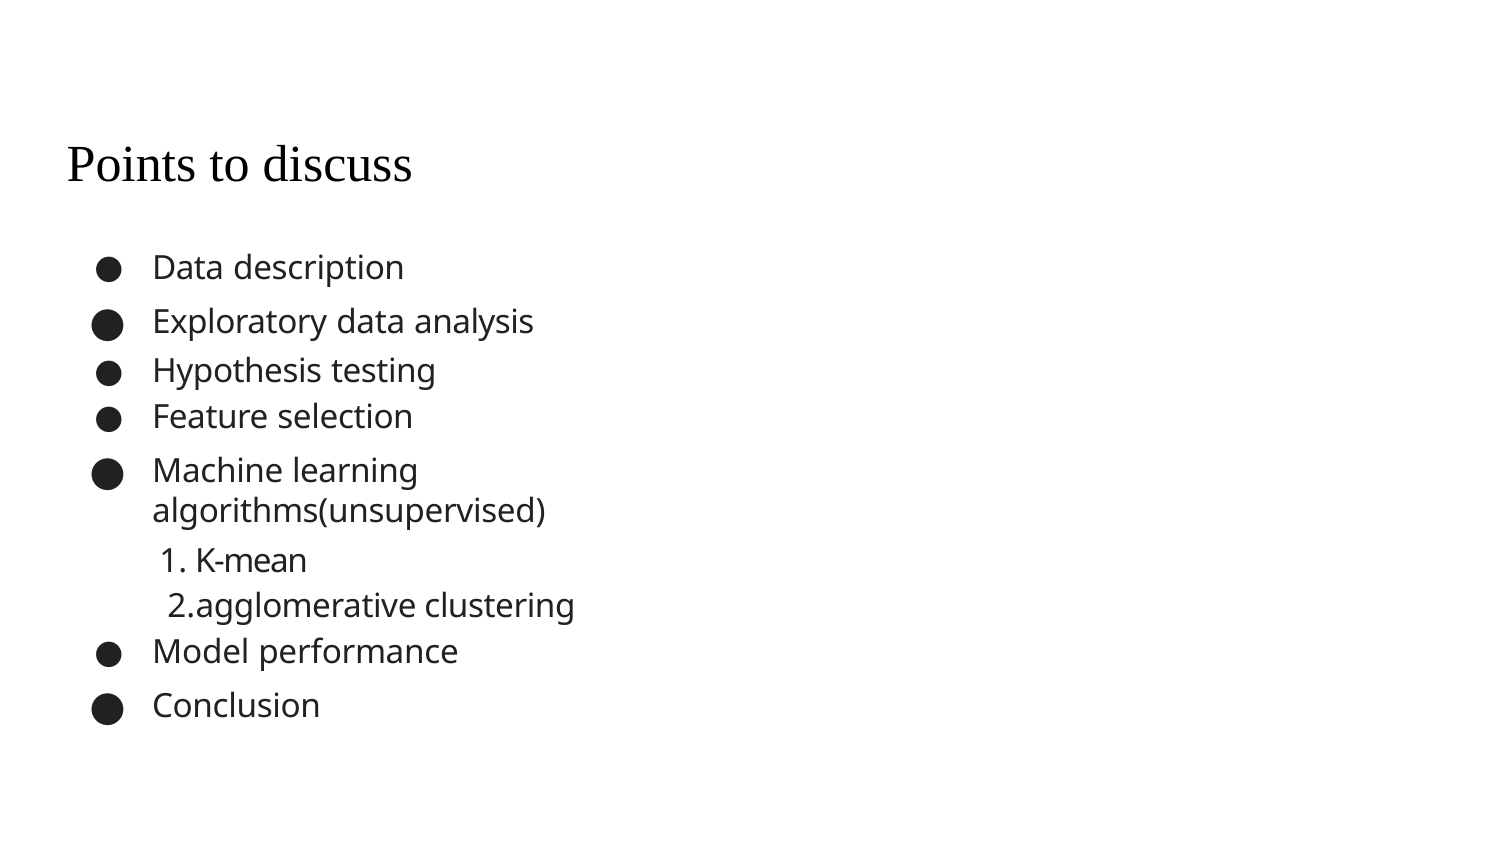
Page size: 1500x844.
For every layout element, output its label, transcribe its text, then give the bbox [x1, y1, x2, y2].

text_box Data description Exploratory data analysis Hypothesis testing Feature selection Machine learning algorithms(unsupervised) K-mean agglomerative clustering Model performance Conclusion [87, 239, 797, 725]
title Points to discuss [63, 87, 415, 231]
